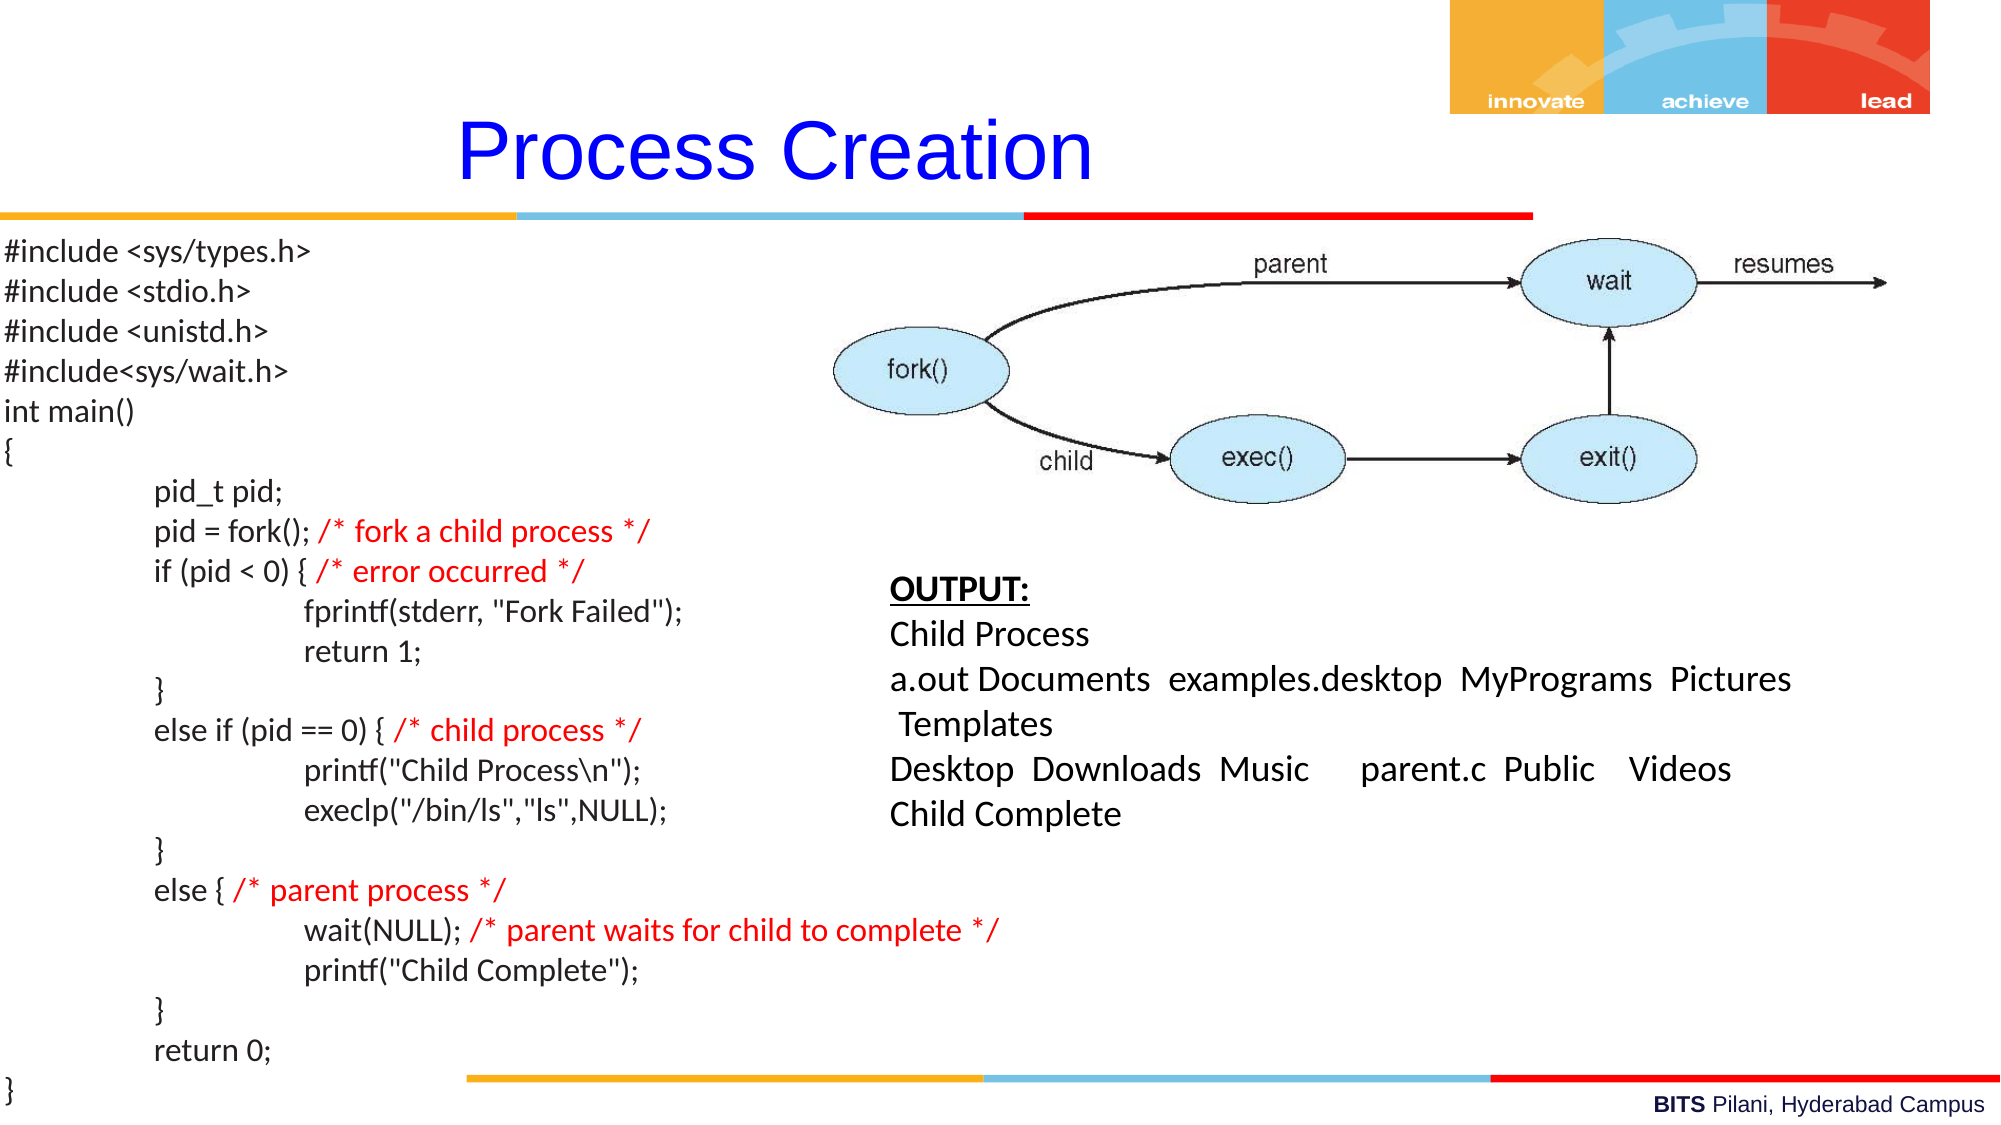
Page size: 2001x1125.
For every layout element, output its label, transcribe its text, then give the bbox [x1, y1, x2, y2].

text_box #include <sys/types.h> #include <stdio.h> #include <unistd.h> #include<sys/wait.h> int main() { pid_t pid; pid = fork(); /* fork a child process */ if (pid < 0) { /* error occurred */ fprintf(stderr, "Fork Failed"); return 1; } else if (pid == 0) { /* child process */ printf("Child Process\n"); execlp("/bin/ls","ls",NULL); } else { /* parent process */ wait(NULL); /* parent waits for child to complete */ printf("Child Complete"); } return 0; } [0, 222, 1029, 1116]
picture [1449, 0, 1930, 114]
text_box Process Creation [176, 88, 1375, 204]
picture [833, 238, 1887, 504]
text_box OUTPUT: Child Process a.out Documents examples.desktop MyPrograms Pictures Templates Desktop Downloads Music parent.c Public Videos Child Complete [874, 556, 1938, 842]
